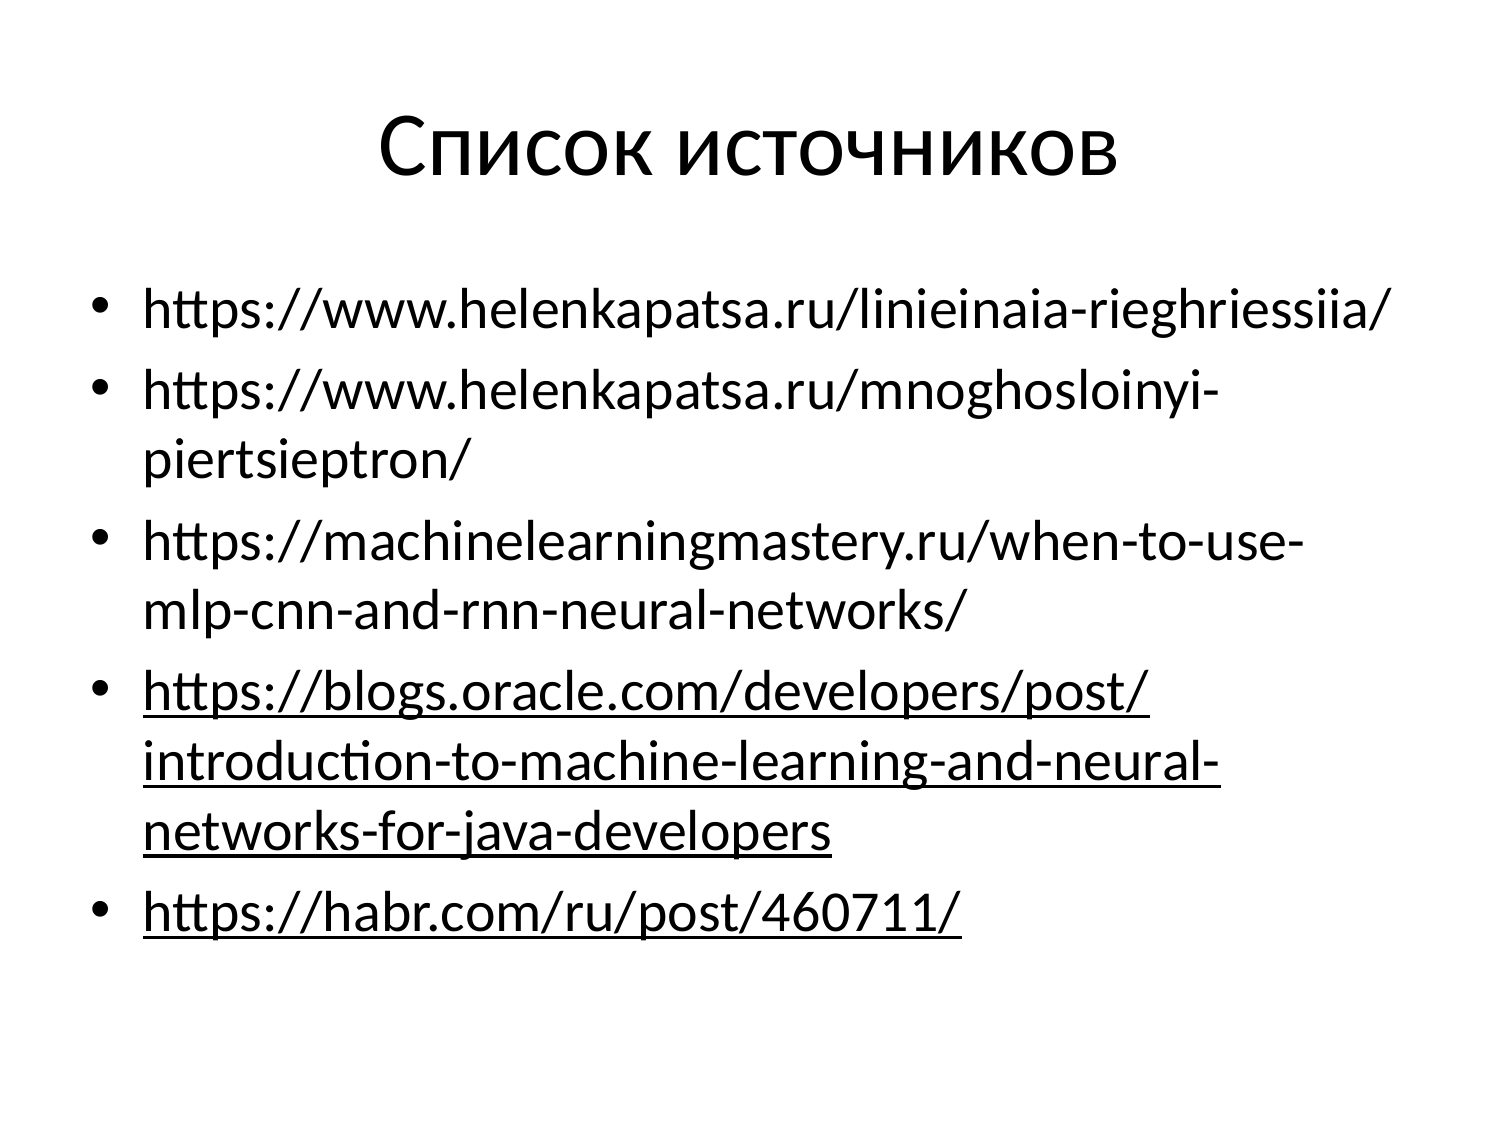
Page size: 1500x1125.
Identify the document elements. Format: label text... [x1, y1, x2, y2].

list https://www.helenkapatsa.ru/linieinaia-rieghriessiia/ https://www.helenkapatsa.ru/mnoghosloinyi-piertsieptron/ https://machinelearningmastery.ru/when-to-use-mlp-cnn-and-rnn-neural-networks/ https://blogs.oracle.com/developers/post/introduction-to-machine-learning-and-neural-networks-for-java-developers https://habr.com/ru/post/460711/ [75, 262, 1425, 1005]
title Список источников [75, 45, 1425, 233]
